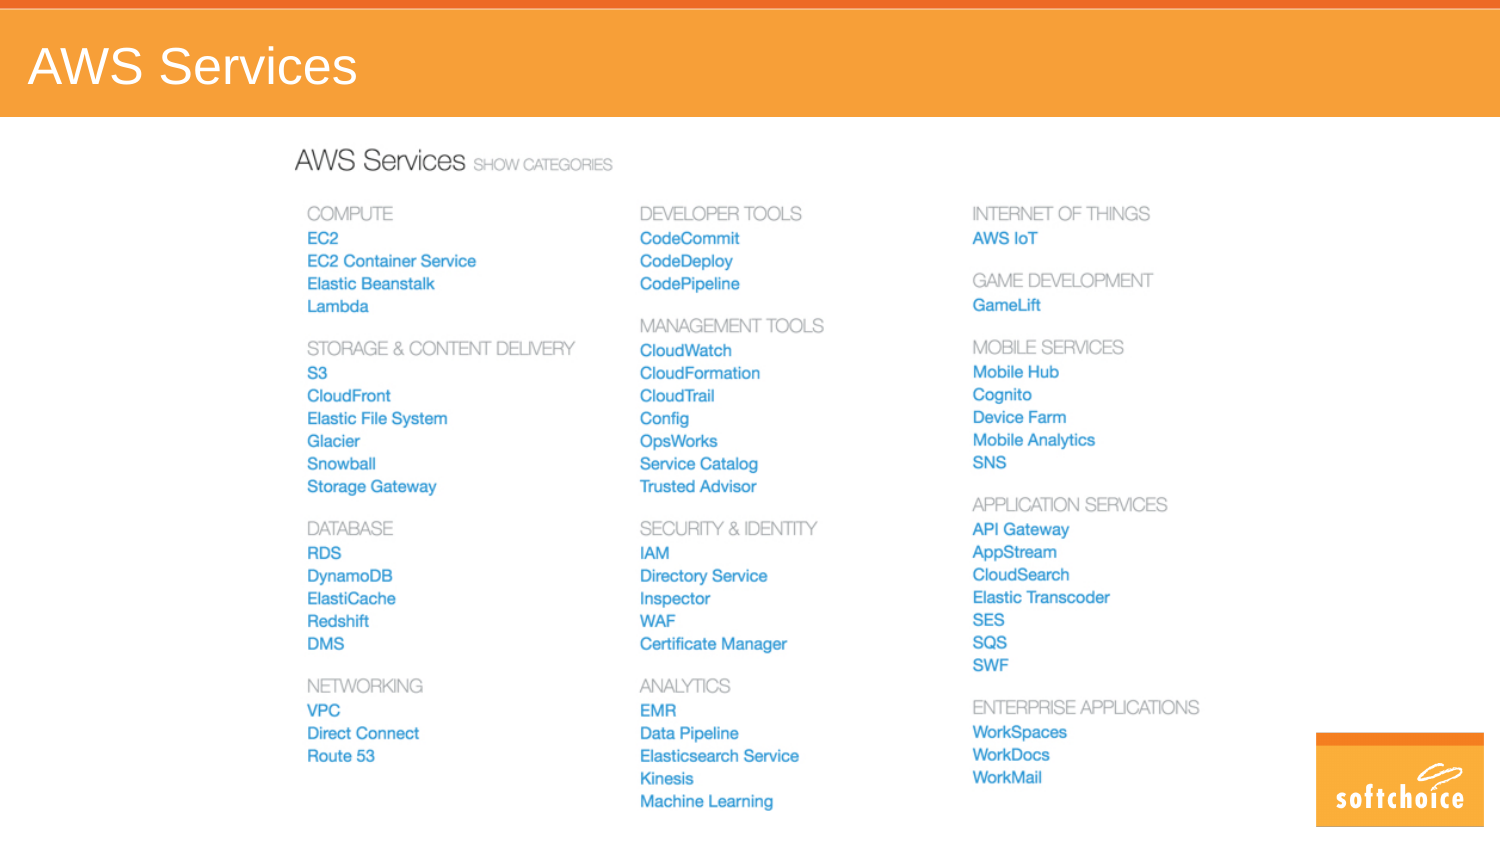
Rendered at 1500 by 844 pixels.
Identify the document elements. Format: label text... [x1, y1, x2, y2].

title AWS Services [19, 20, 1485, 106]
picture [281, 133, 1263, 843]
picture [1316, 731, 1484, 827]
